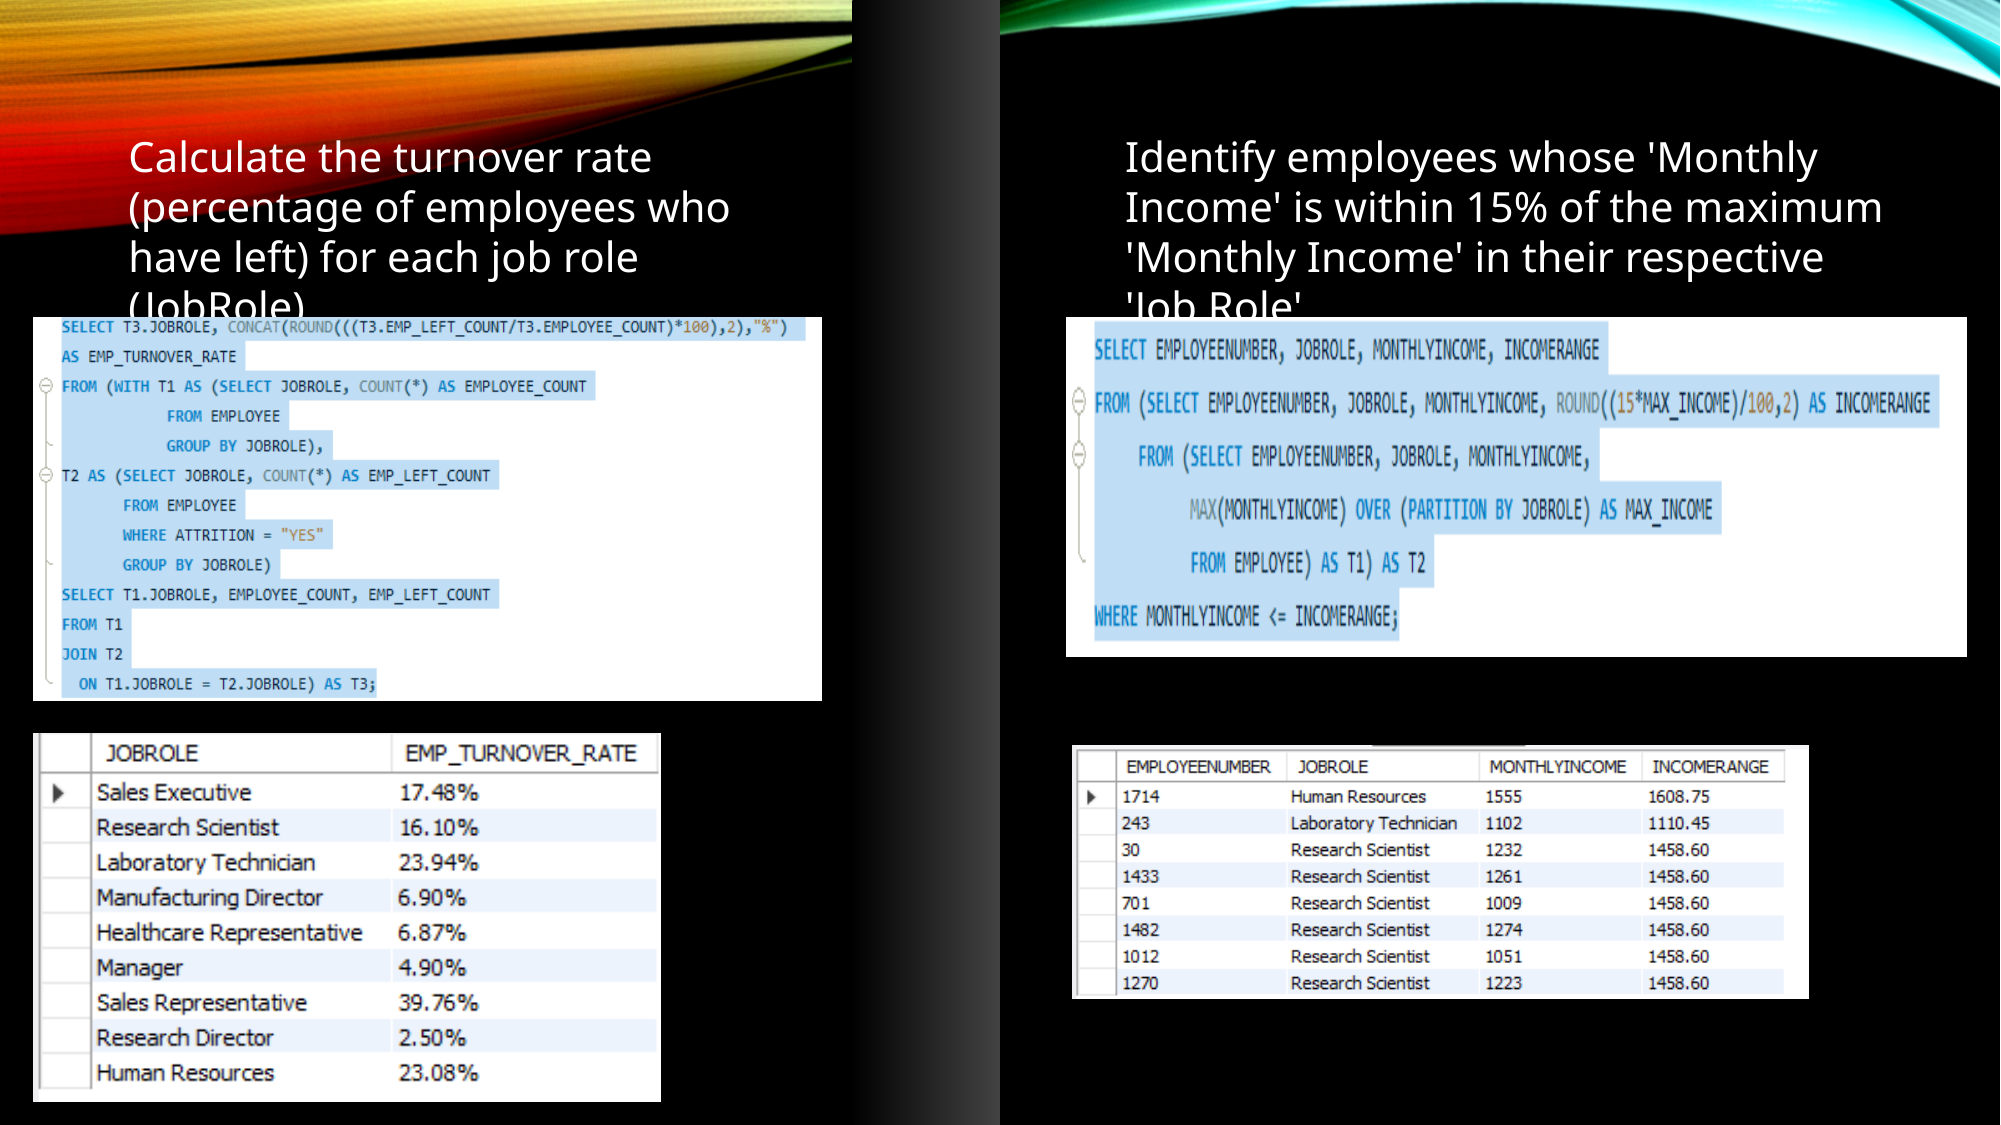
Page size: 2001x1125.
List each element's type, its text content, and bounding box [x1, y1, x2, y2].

picture [33, 733, 662, 1102]
picture [33, 317, 822, 702]
picture [1066, 317, 1967, 657]
text_box Calculate the turnover rate (percentage of employees who have left) for each job role (JobRole). [113, 123, 831, 339]
picture [0, 0, 851, 237]
picture [1001, 0, 2000, 237]
text_box [851, 0, 1001, 1125]
picture [1072, 744, 1809, 999]
text_box Identify employees whose 'Monthly Income' is within 15% of the maximum 'Monthly Income' in their respective 'Job Role' [1110, 123, 1908, 317]
